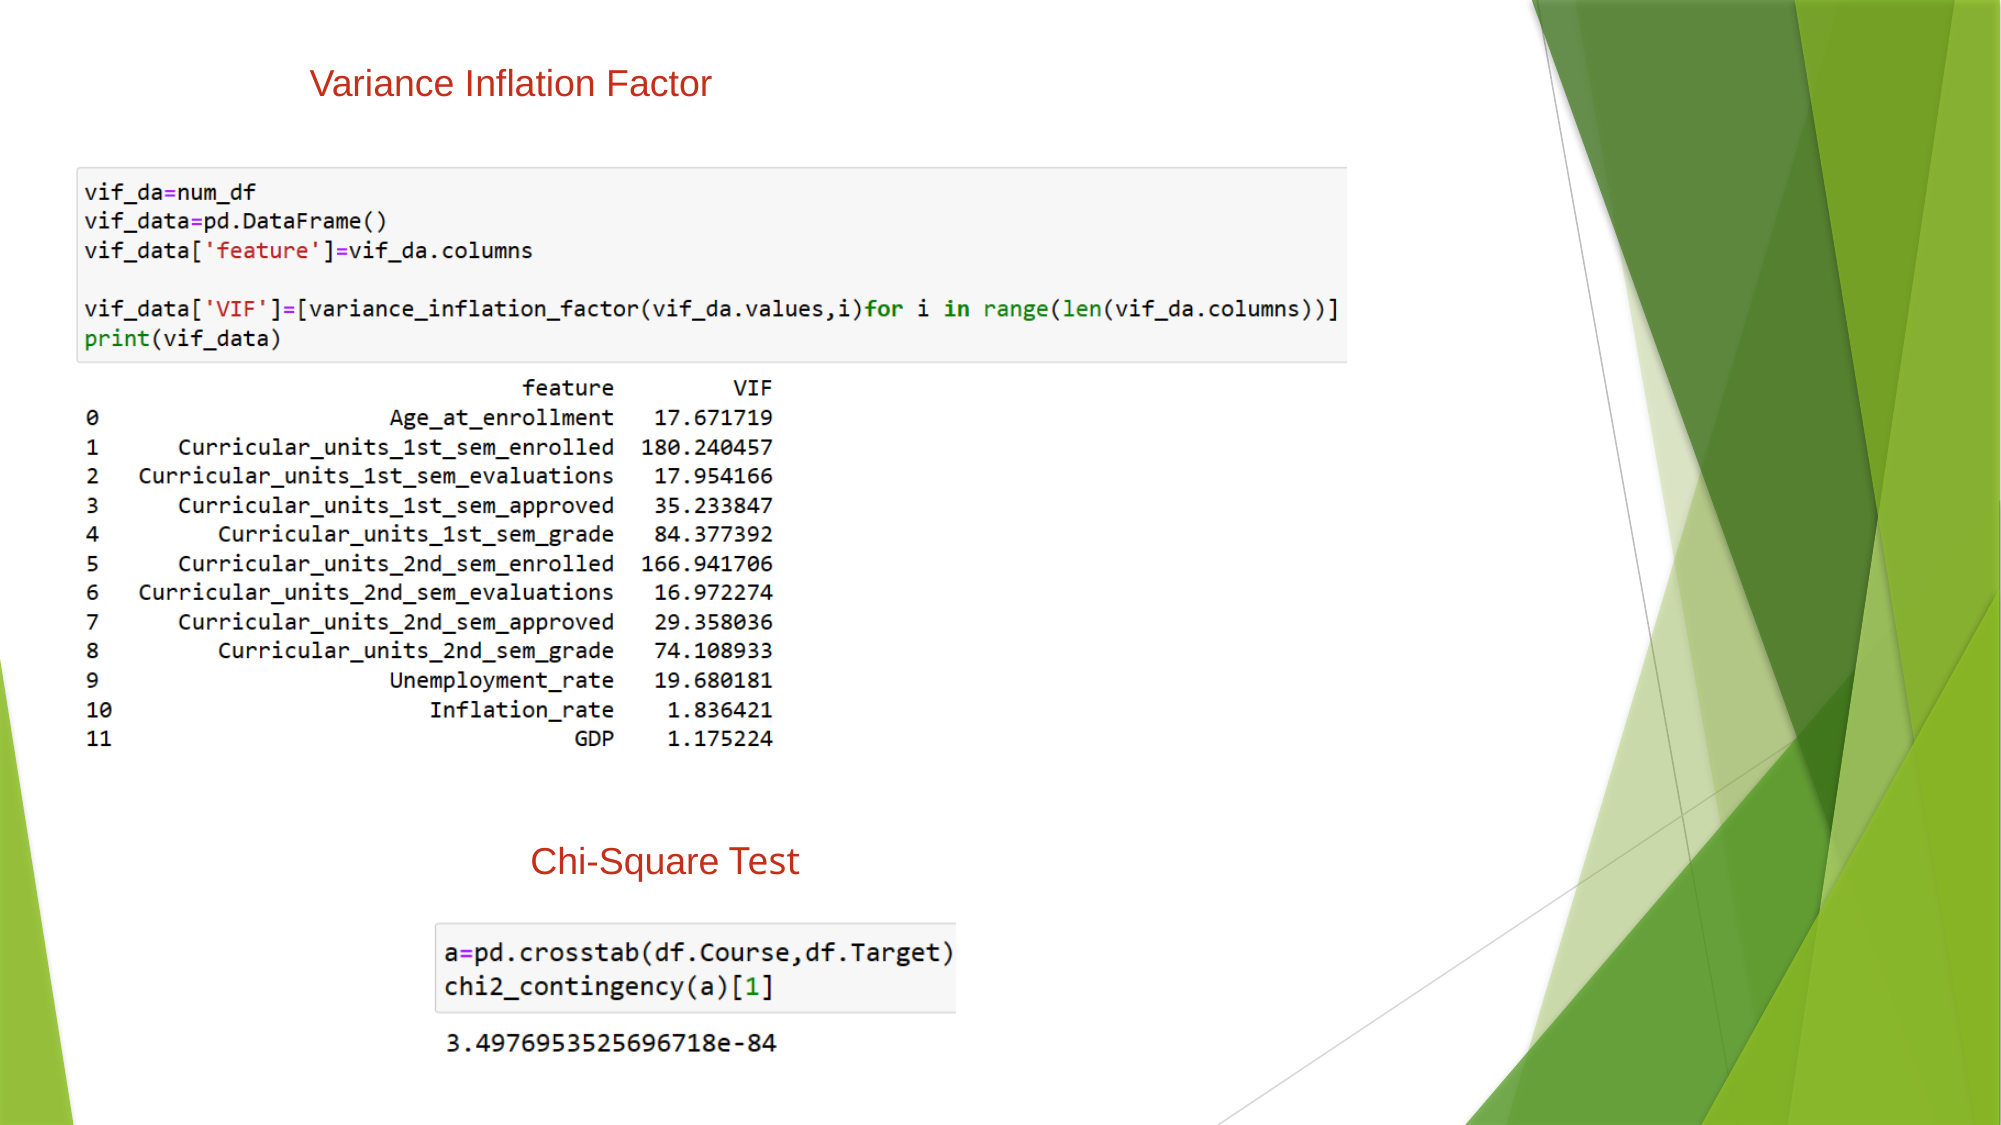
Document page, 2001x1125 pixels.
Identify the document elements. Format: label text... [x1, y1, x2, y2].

text_box Variance Inflation Factor [220, 51, 802, 112]
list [420, 916, 957, 1059]
picture [69, 155, 1348, 757]
text_box Chi-Square Test [482, 829, 849, 890]
